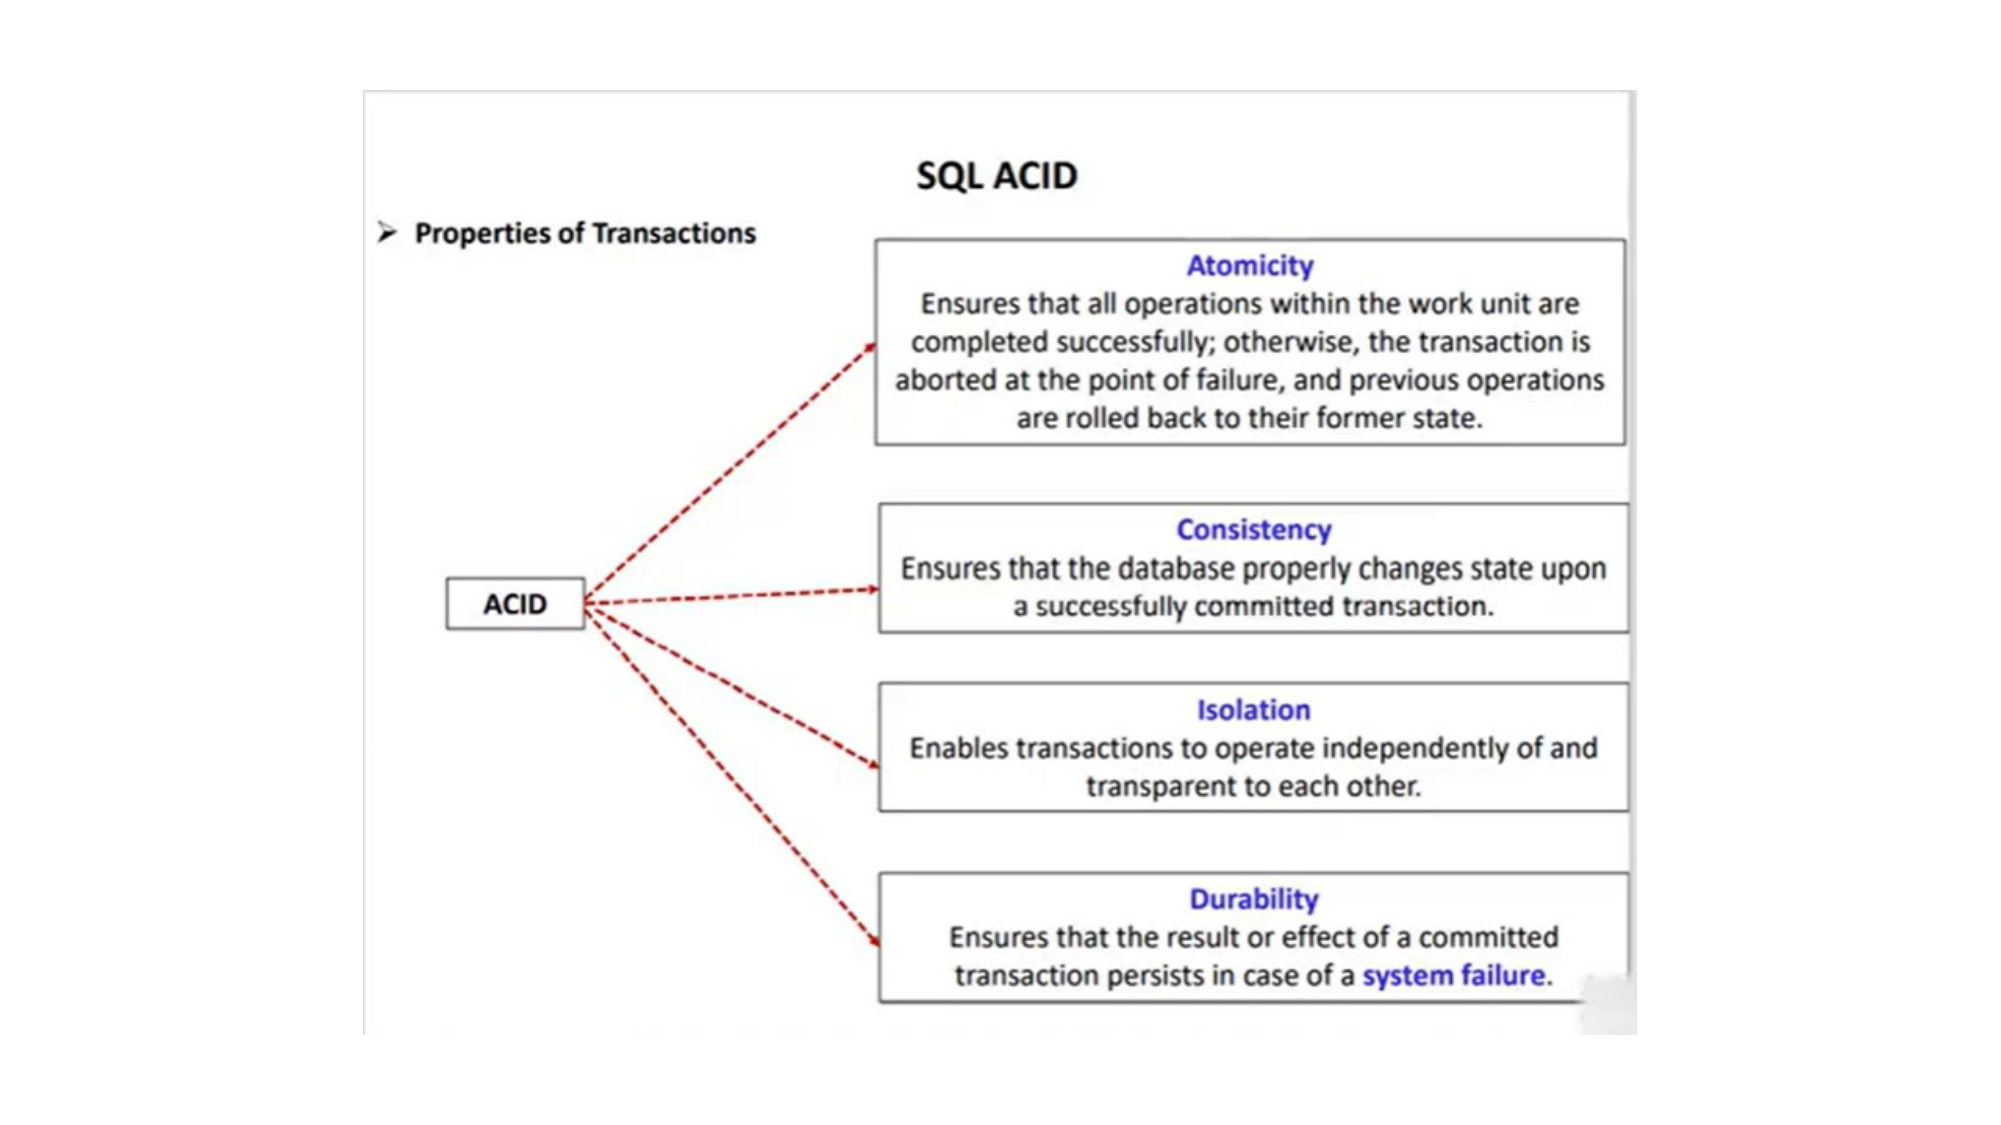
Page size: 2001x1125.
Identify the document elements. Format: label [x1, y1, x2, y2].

picture [363, 90, 1637, 1035]
